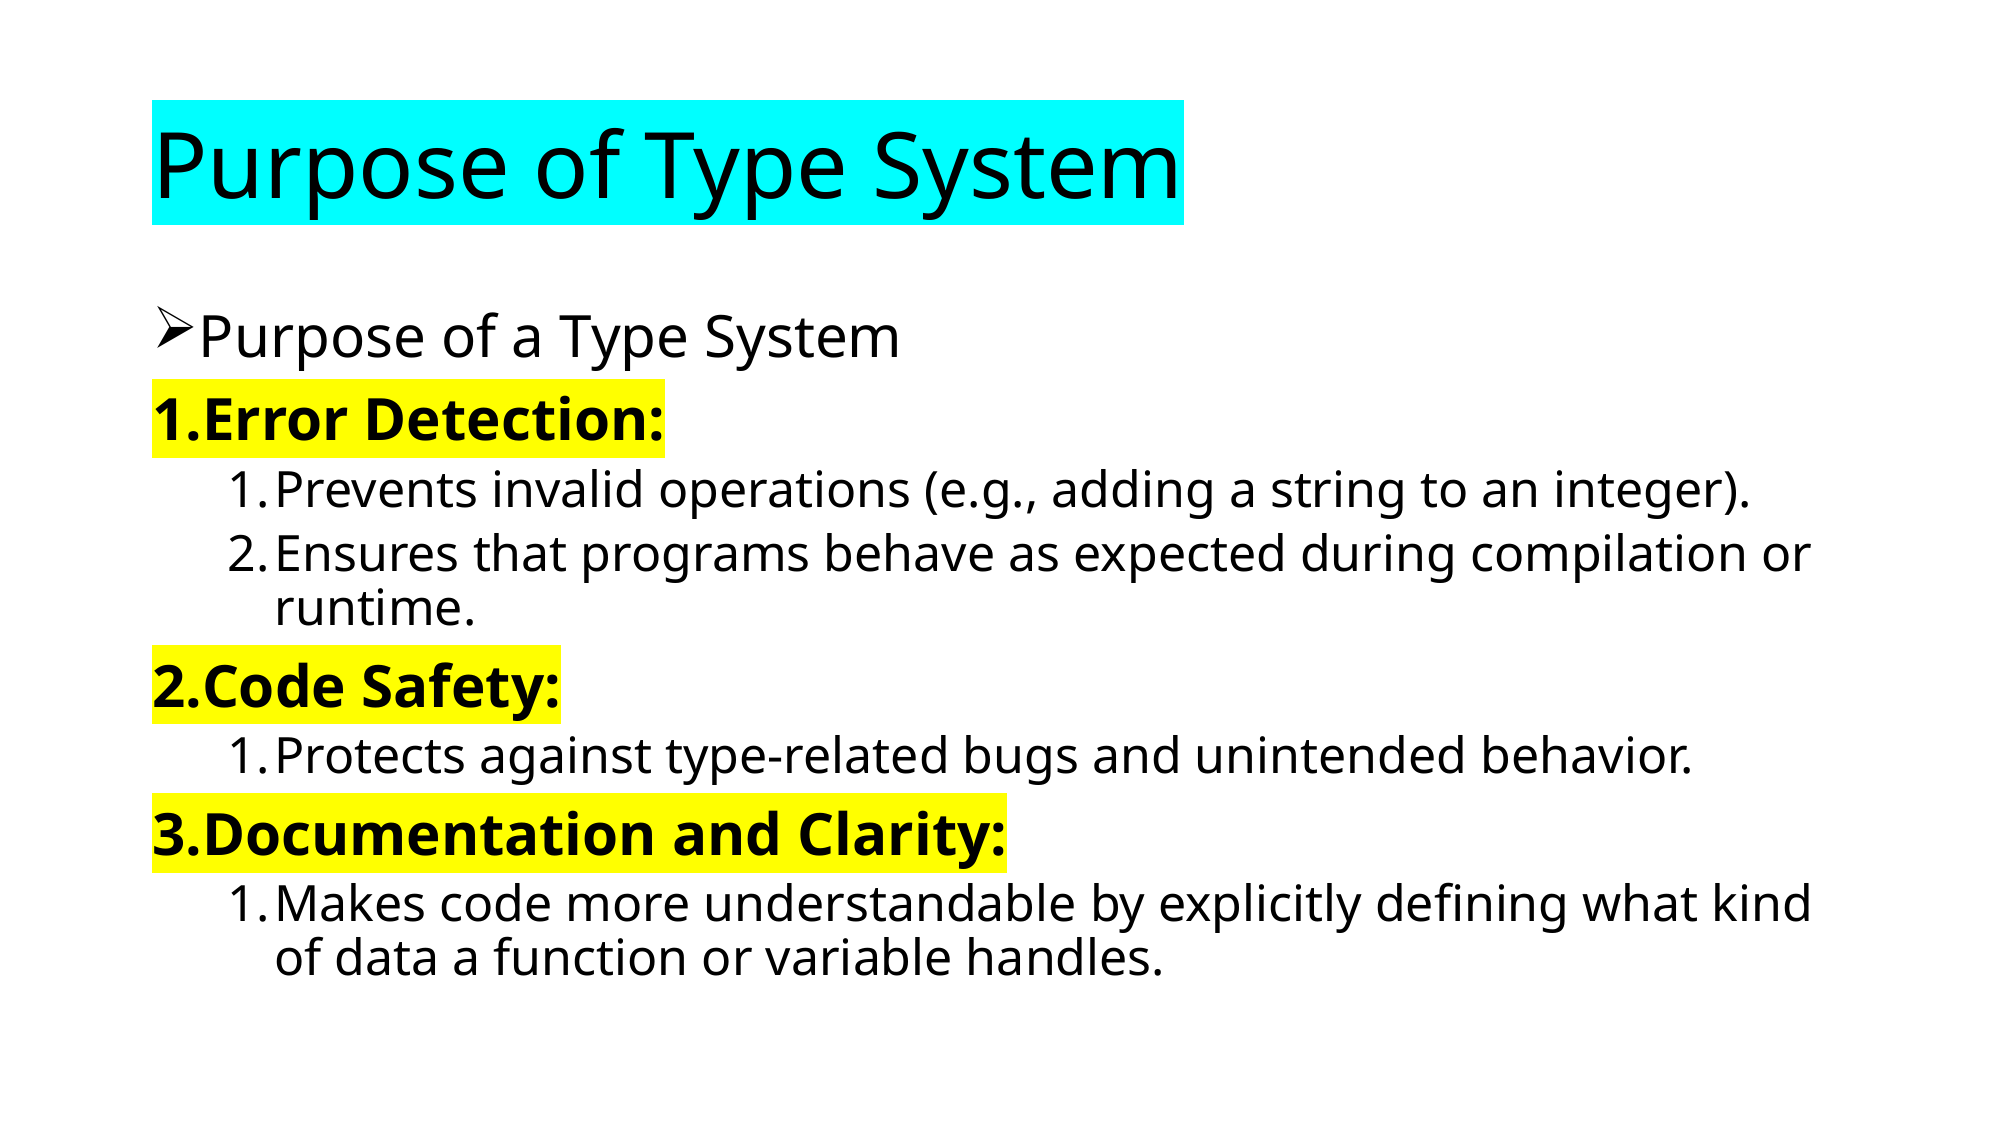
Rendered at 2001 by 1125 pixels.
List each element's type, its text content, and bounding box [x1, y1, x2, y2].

title Purpose of Type System [137, 59, 1863, 278]
list Purpose of a Type System Error Detection: Prevents invalid operations (e.g., adding a string to an integer). Ensures that programs behave as expected during compilation or runtime. Code Safety: Protects against type-related bugs and unintended behavior. Documentation and Clarity: Makes code more understandable by explicitly defining what kind of data a function or variable handles. [137, 299, 1863, 1014]
